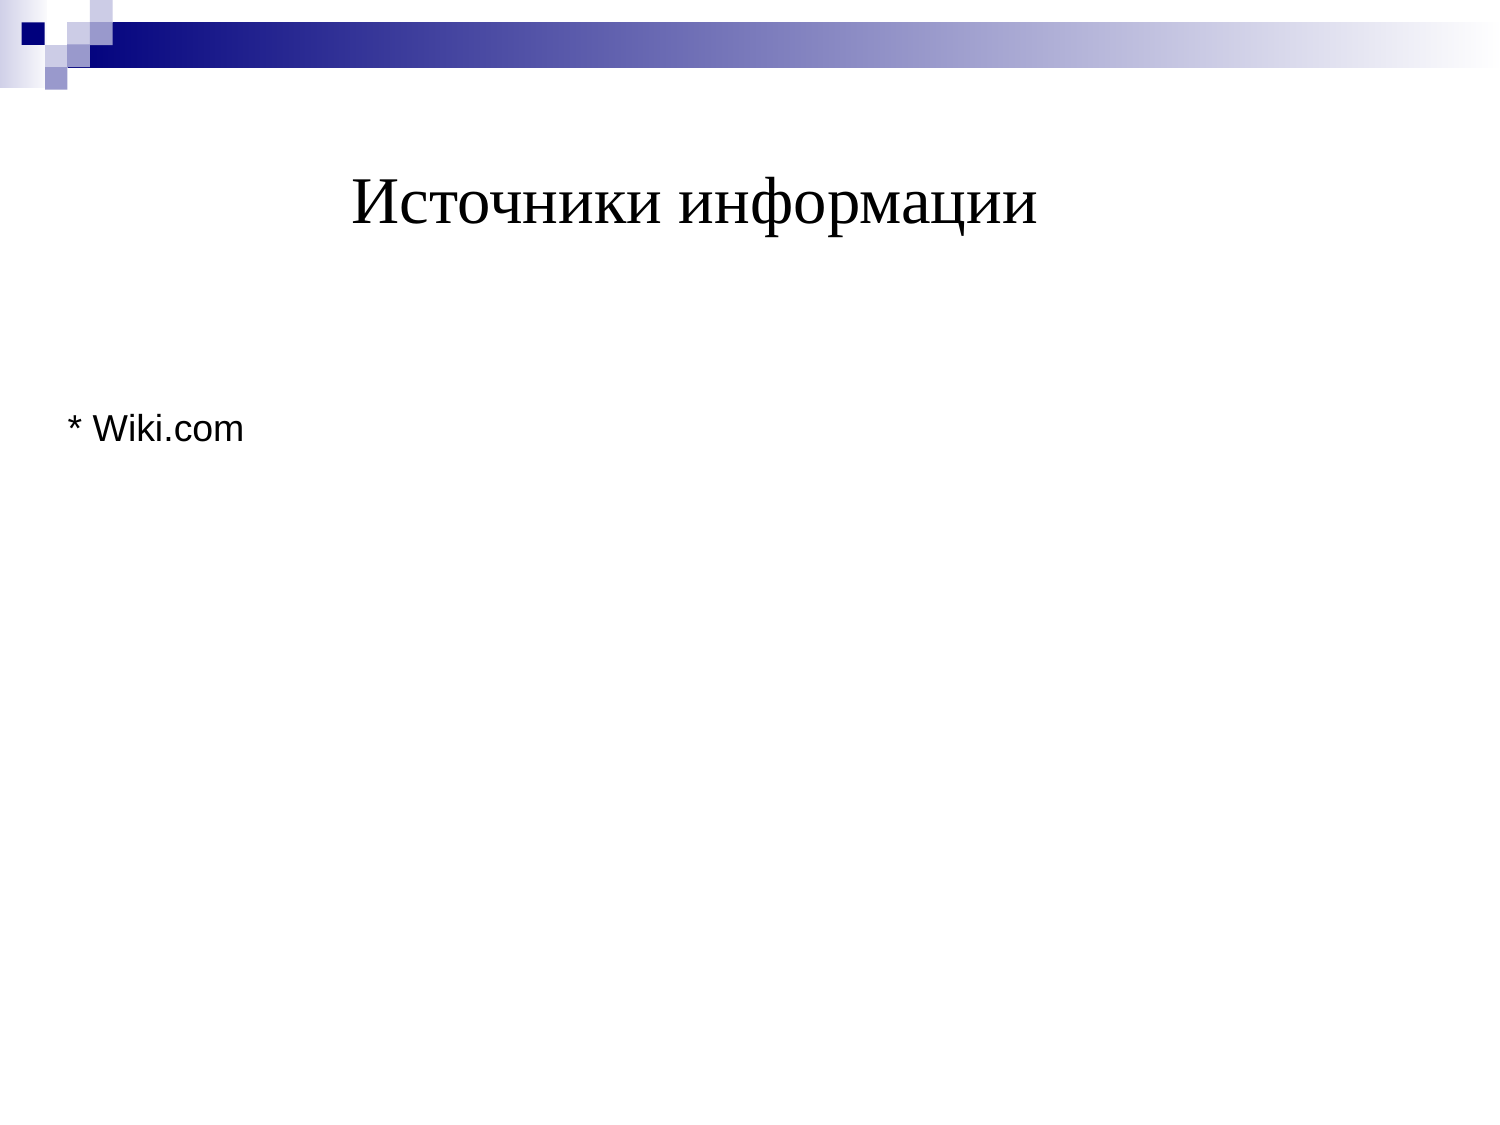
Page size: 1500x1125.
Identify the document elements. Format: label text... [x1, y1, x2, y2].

text_box Источники информации [336, 148, 1500, 244]
text_box * Wiki.com [53, 397, 1306, 457]
